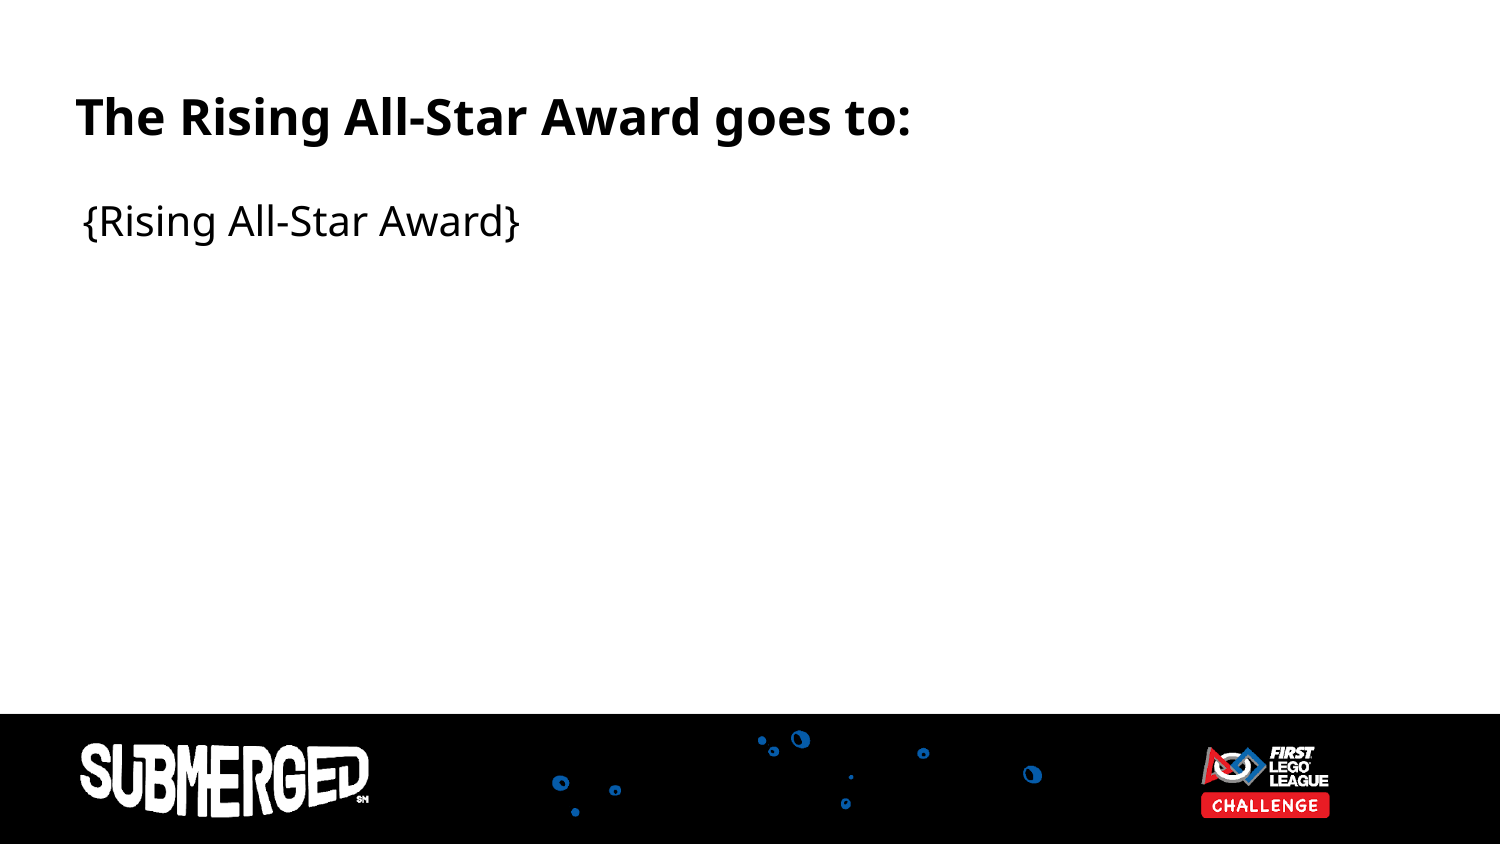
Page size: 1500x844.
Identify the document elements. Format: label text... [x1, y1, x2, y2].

list {Rising All-Star Award} [75, 187, 1435, 585]
picture [0, 0, 1500, 844]
title The Rising All-Star Award goes to: [75, 65, 1435, 166]
